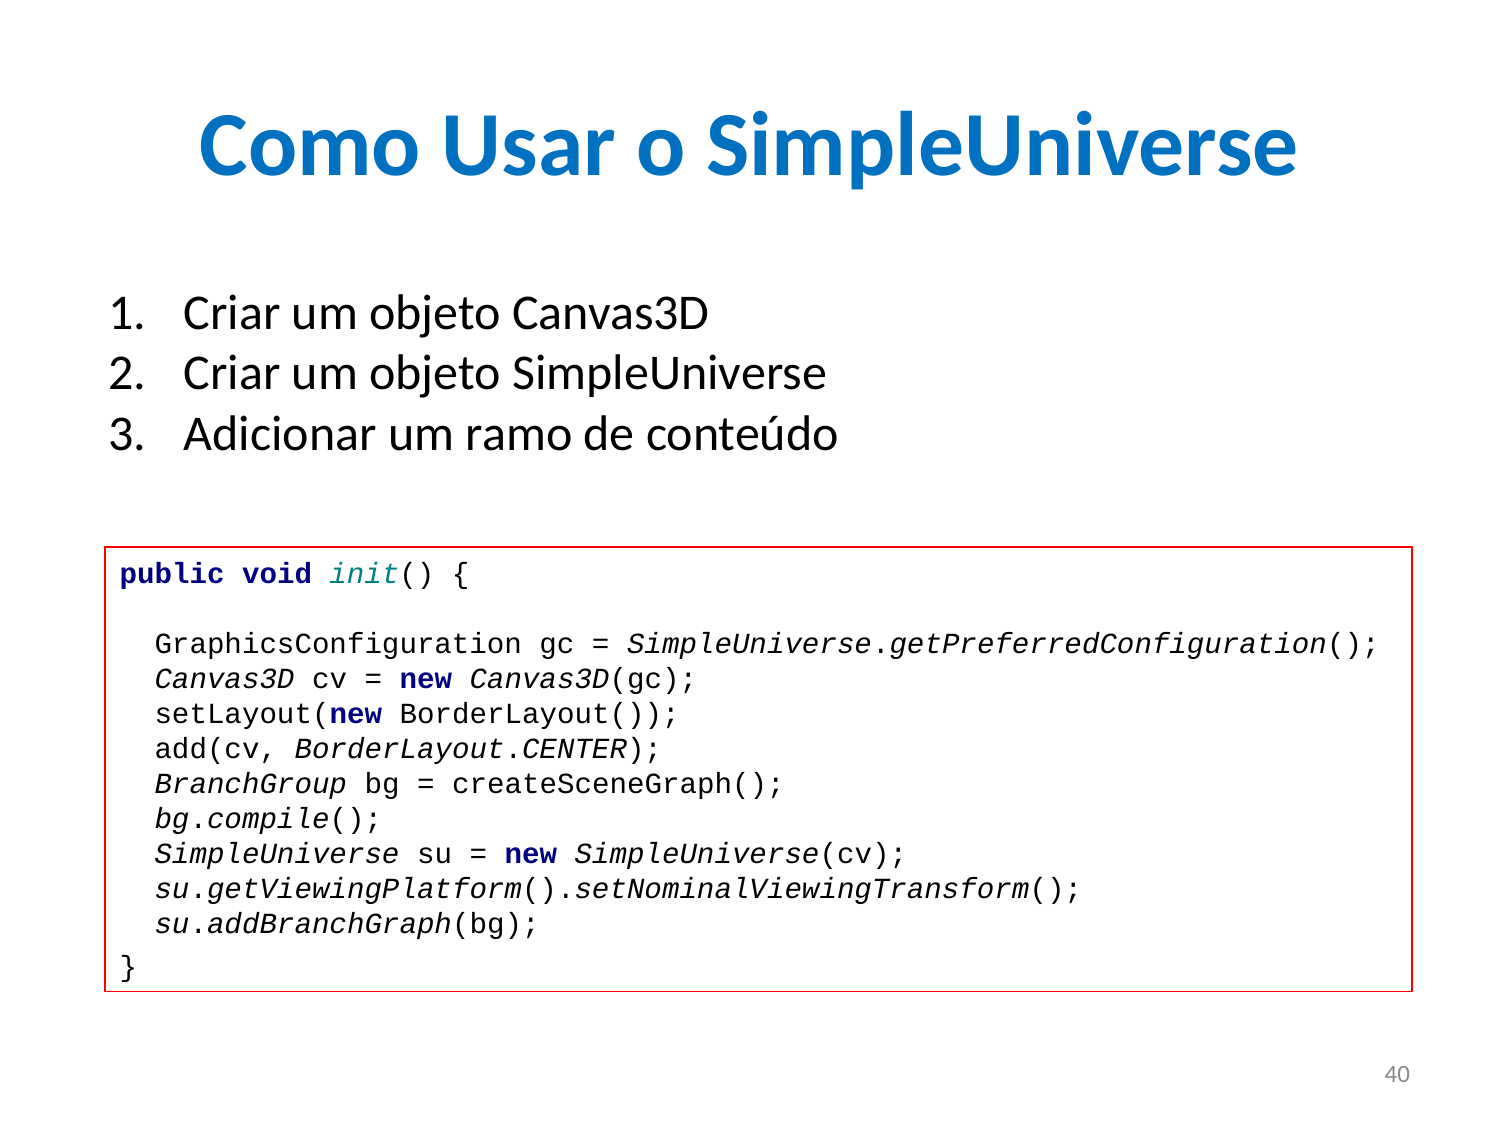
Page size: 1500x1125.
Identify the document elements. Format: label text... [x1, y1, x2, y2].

text_box public void init() { GraphicsConfiguration gc = SimpleUniverse.getPreferredConfiguration(); Canvas3D cv = new Canvas3D(gc); setLayout(new BorderLayout()); add(cv, BorderLayout.CENTER); BranchGroup bg = createSceneGraph(); bg.compile(); SimpleUniverse su = new SimpleUniverse(cv); su.getViewingPlatform().setNominalViewingTransform(); su.addBranchGraph(bg); } [104, 547, 1412, 992]
title Como Usar o SimpleUniverse [75, 45, 1425, 233]
text_box Criar um objeto Canvas3D Criar um objeto SimpleUniverse Adicionar um ramo de conteúdo [93, 272, 1126, 468]
slide_number 40 [1074, 1067, 1425, 1103]
text_box [70, 249, 1442, 1067]
